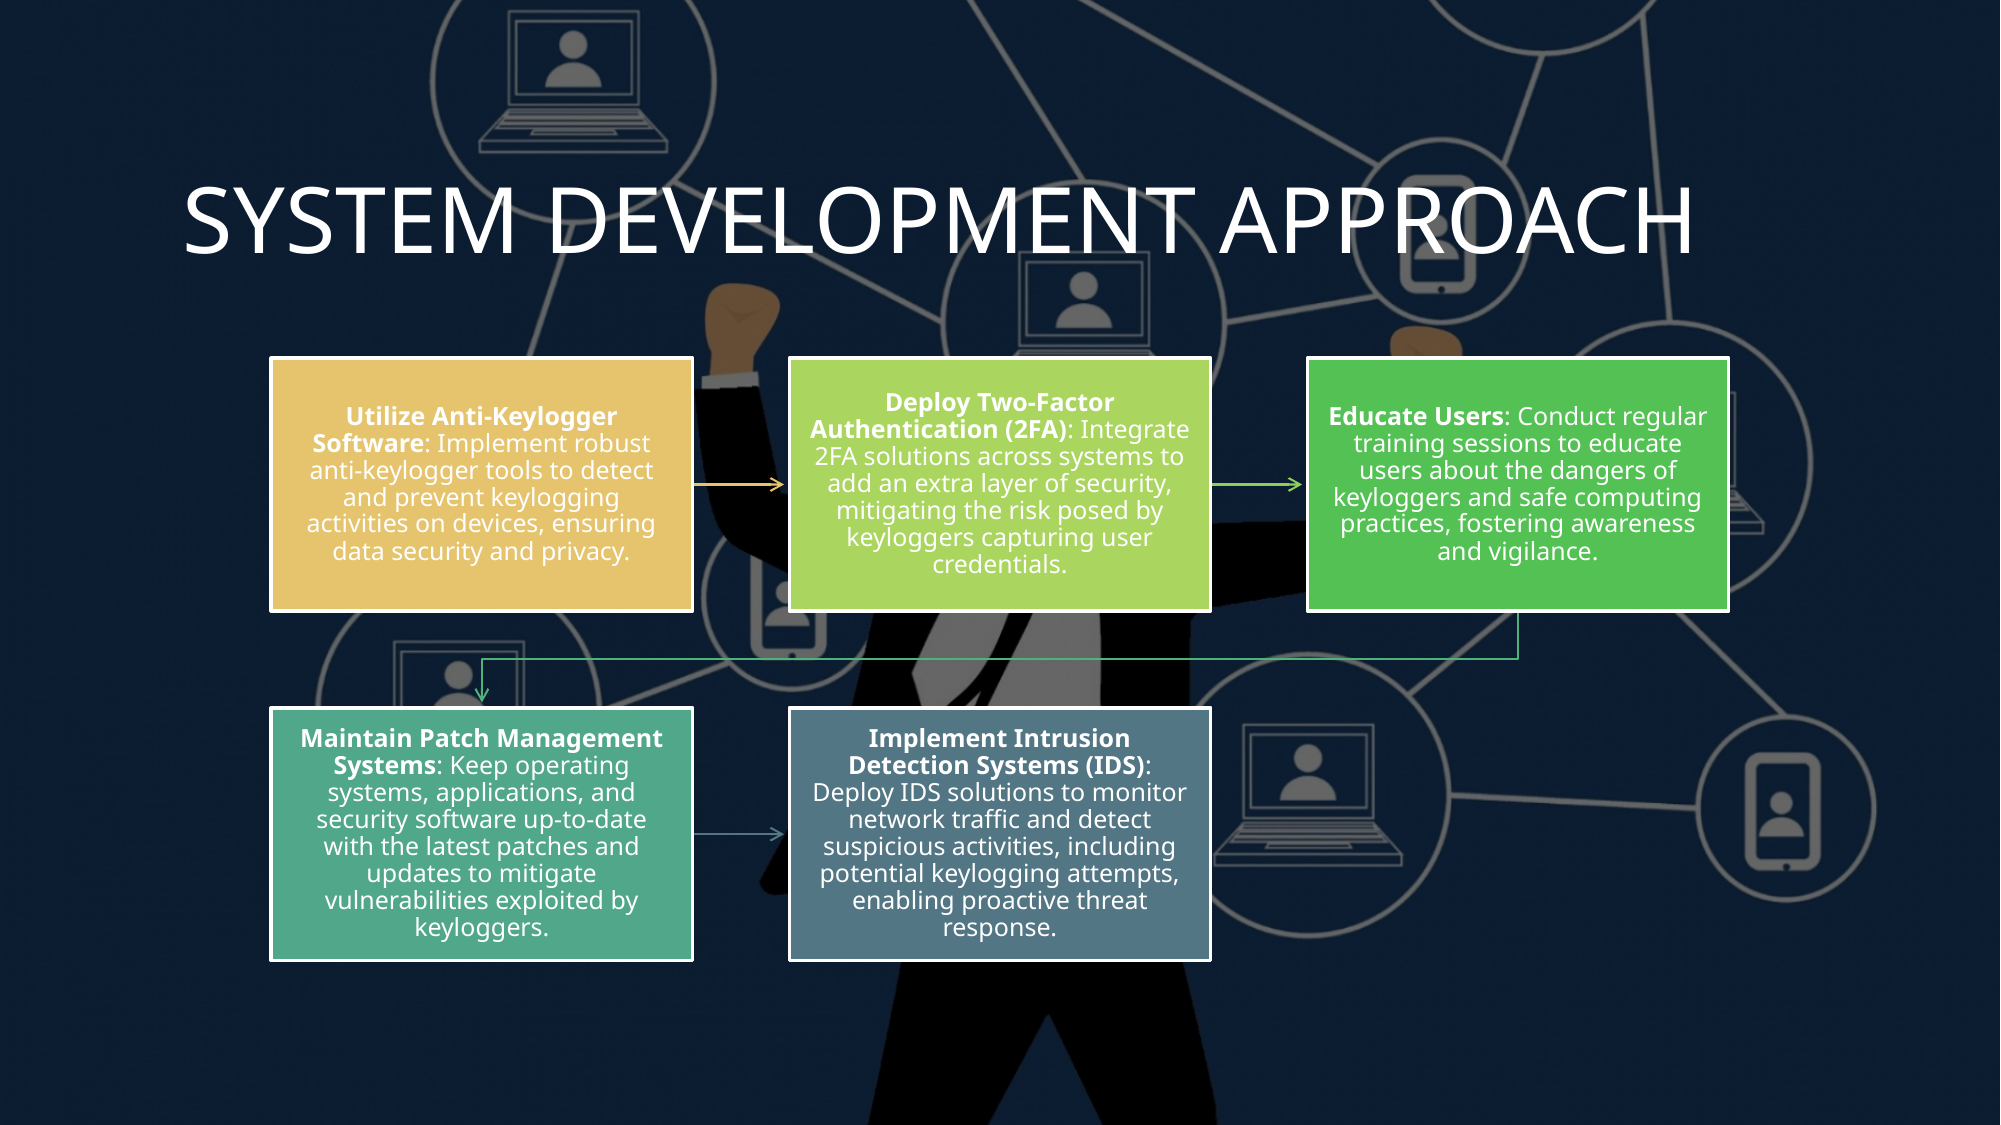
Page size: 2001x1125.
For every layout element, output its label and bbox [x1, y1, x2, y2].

list [157, 357, 1843, 962]
picture [0, 0, 2000, 1125]
